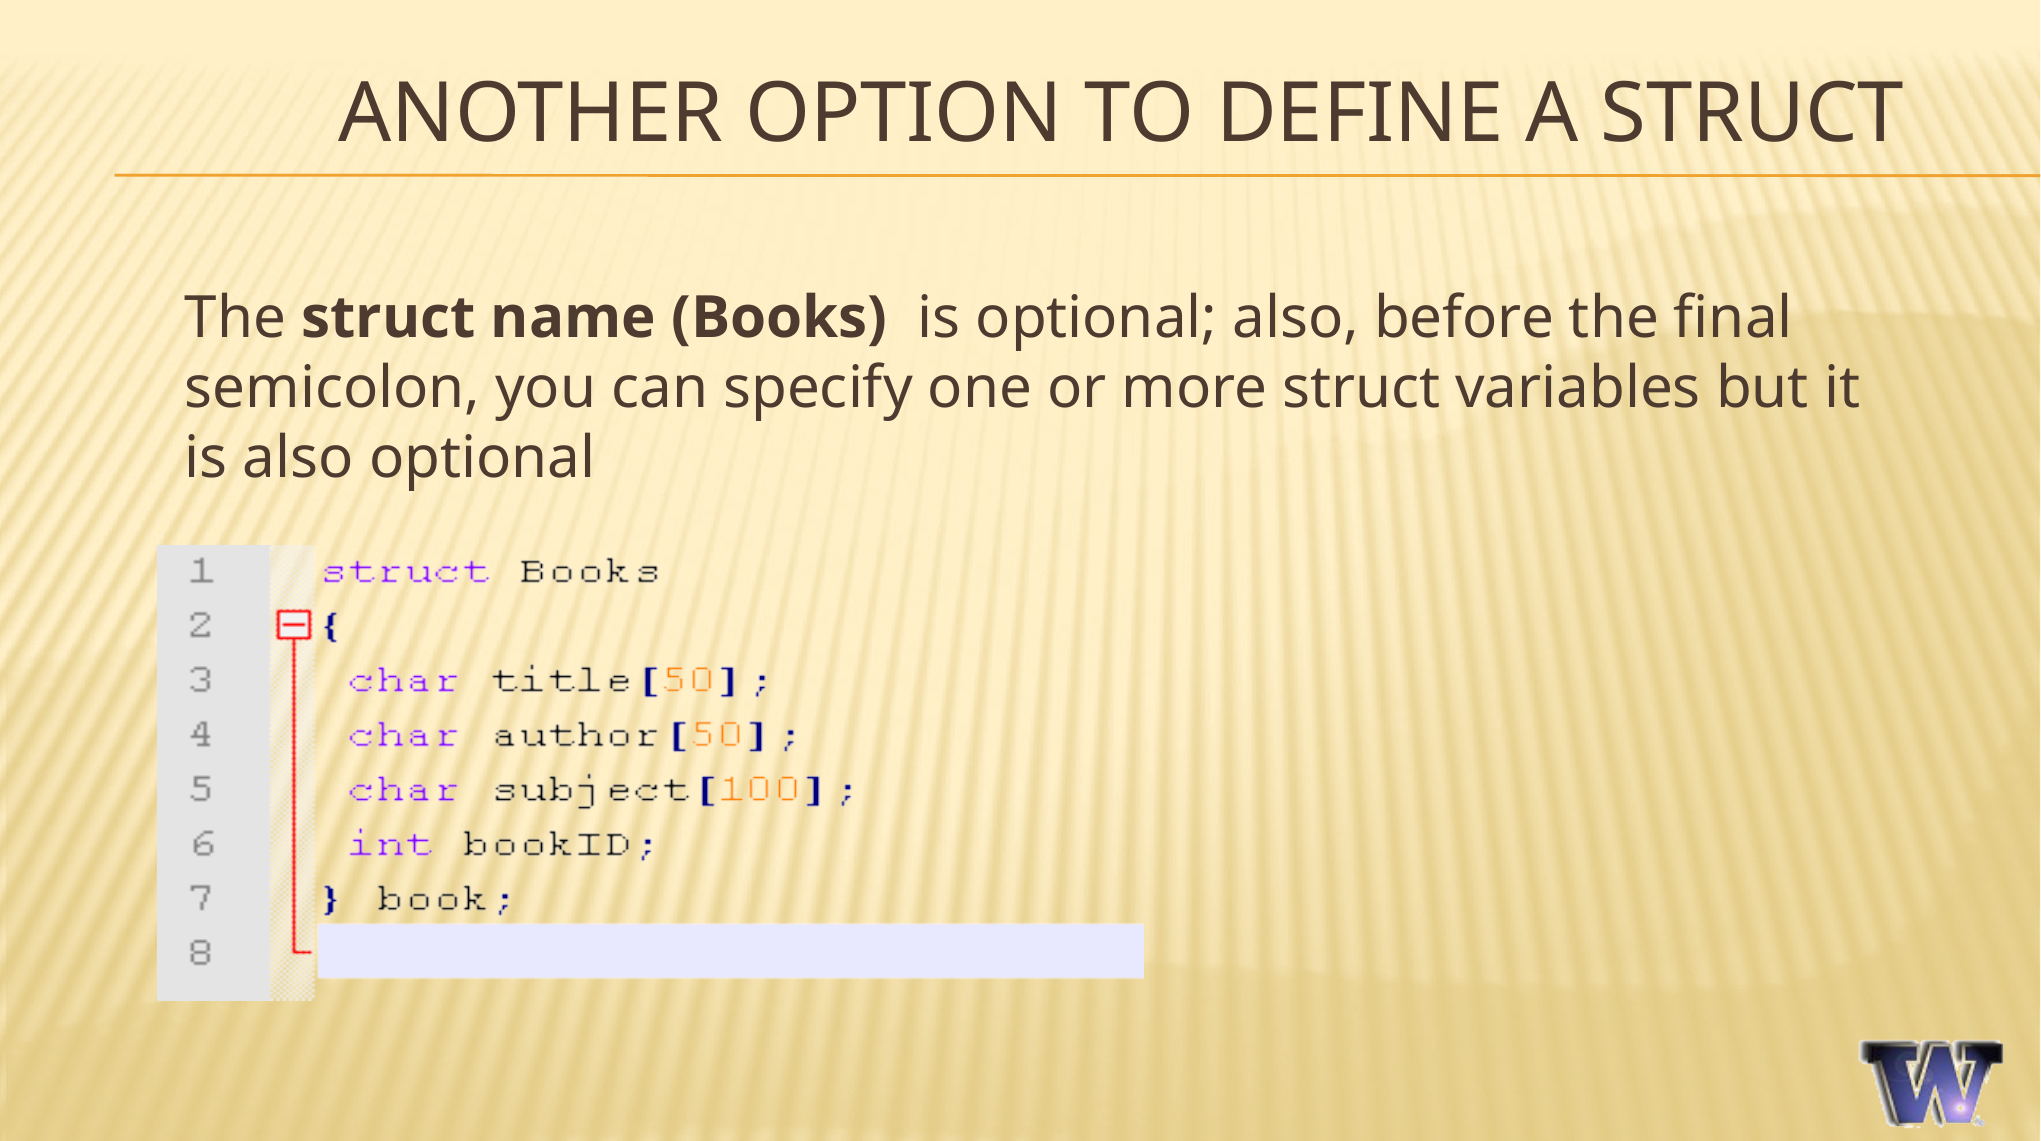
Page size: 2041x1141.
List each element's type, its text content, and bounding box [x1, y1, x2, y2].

picture [157, 544, 1144, 1002]
list The struct name (Books) is optional; also, before the final semicolon, you can specify one or more struct variables but it is also optional [170, 272, 1921, 1025]
picture [1835, 1025, 2038, 1141]
title another option to Define a struct [51, 38, 1990, 178]
